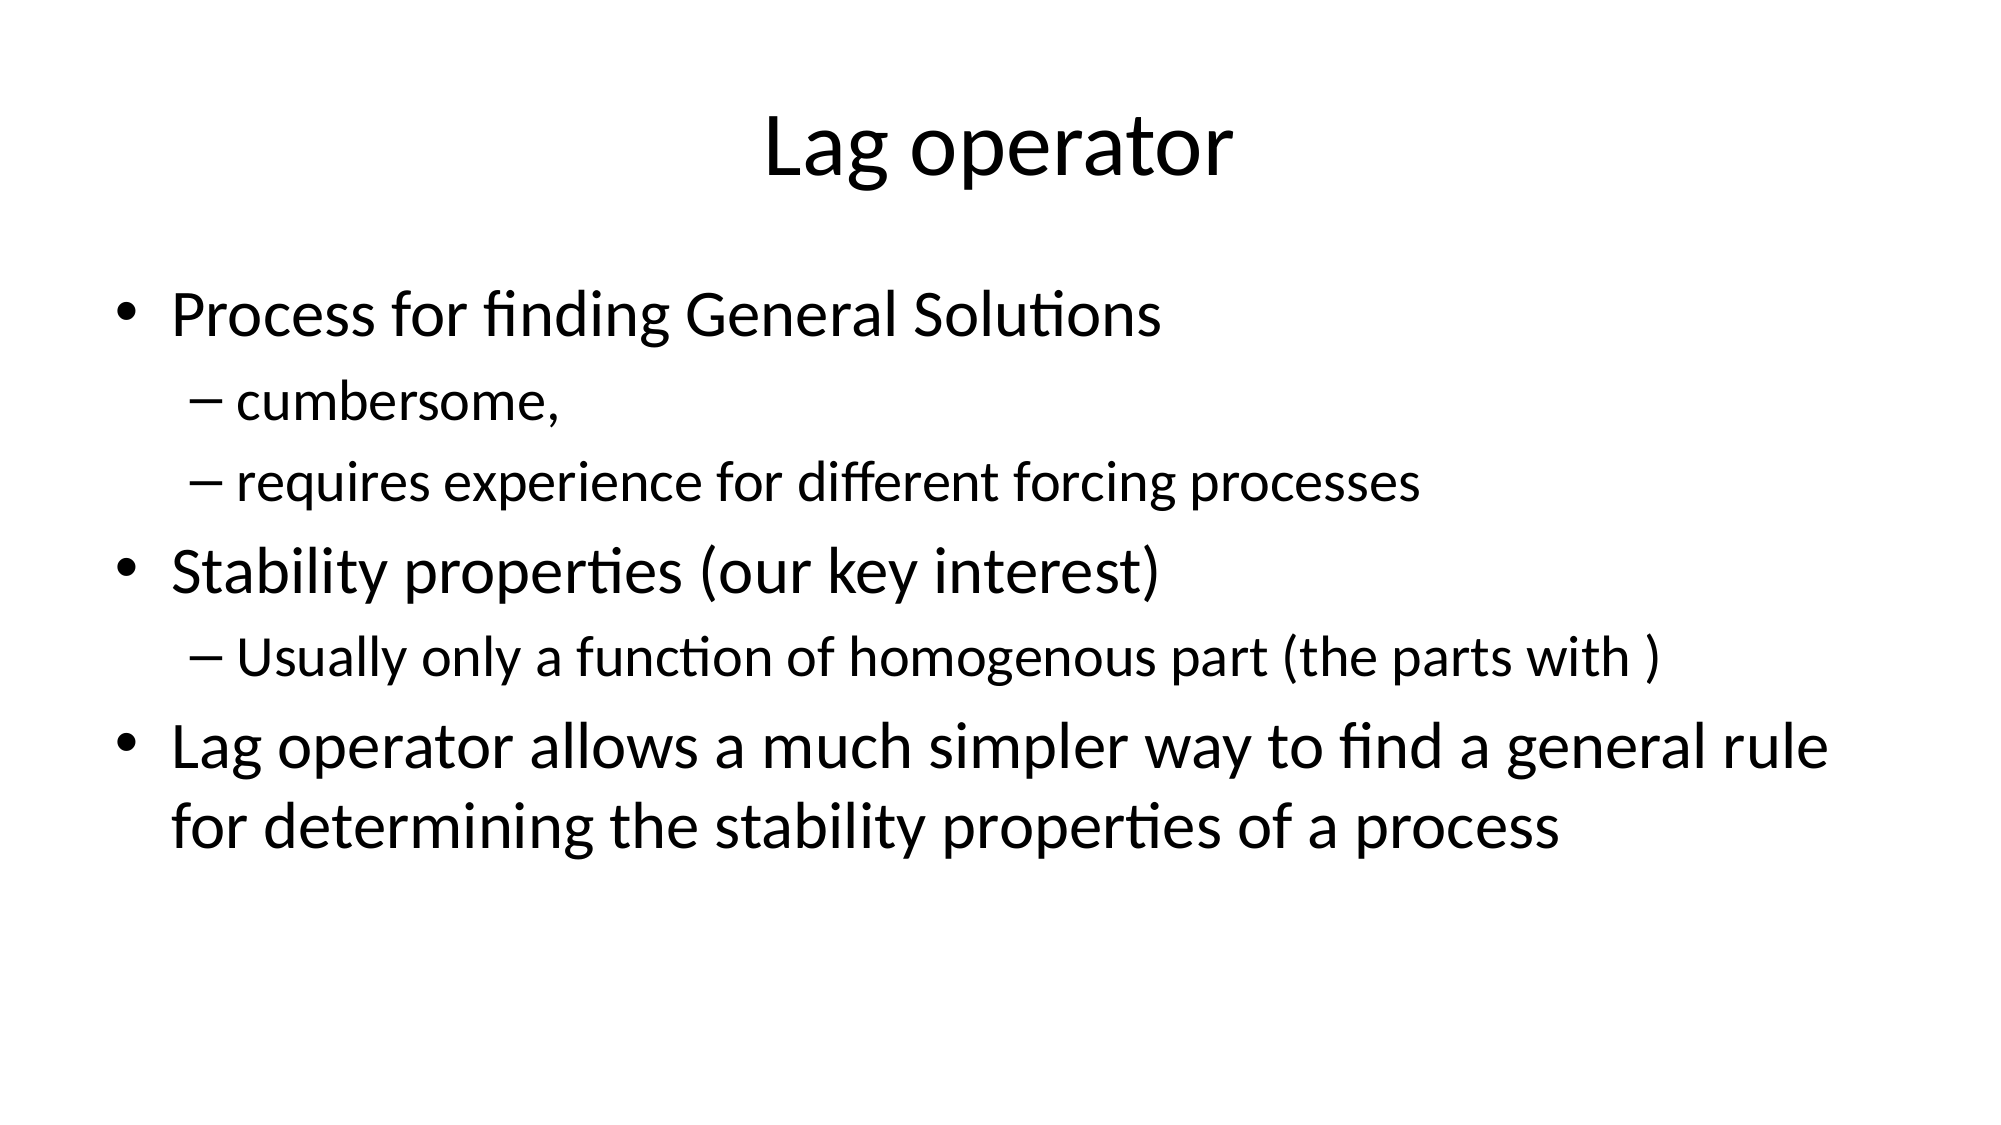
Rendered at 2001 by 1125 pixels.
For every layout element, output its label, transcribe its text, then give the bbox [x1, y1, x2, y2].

title Lag operator [99, 45, 1900, 233]
